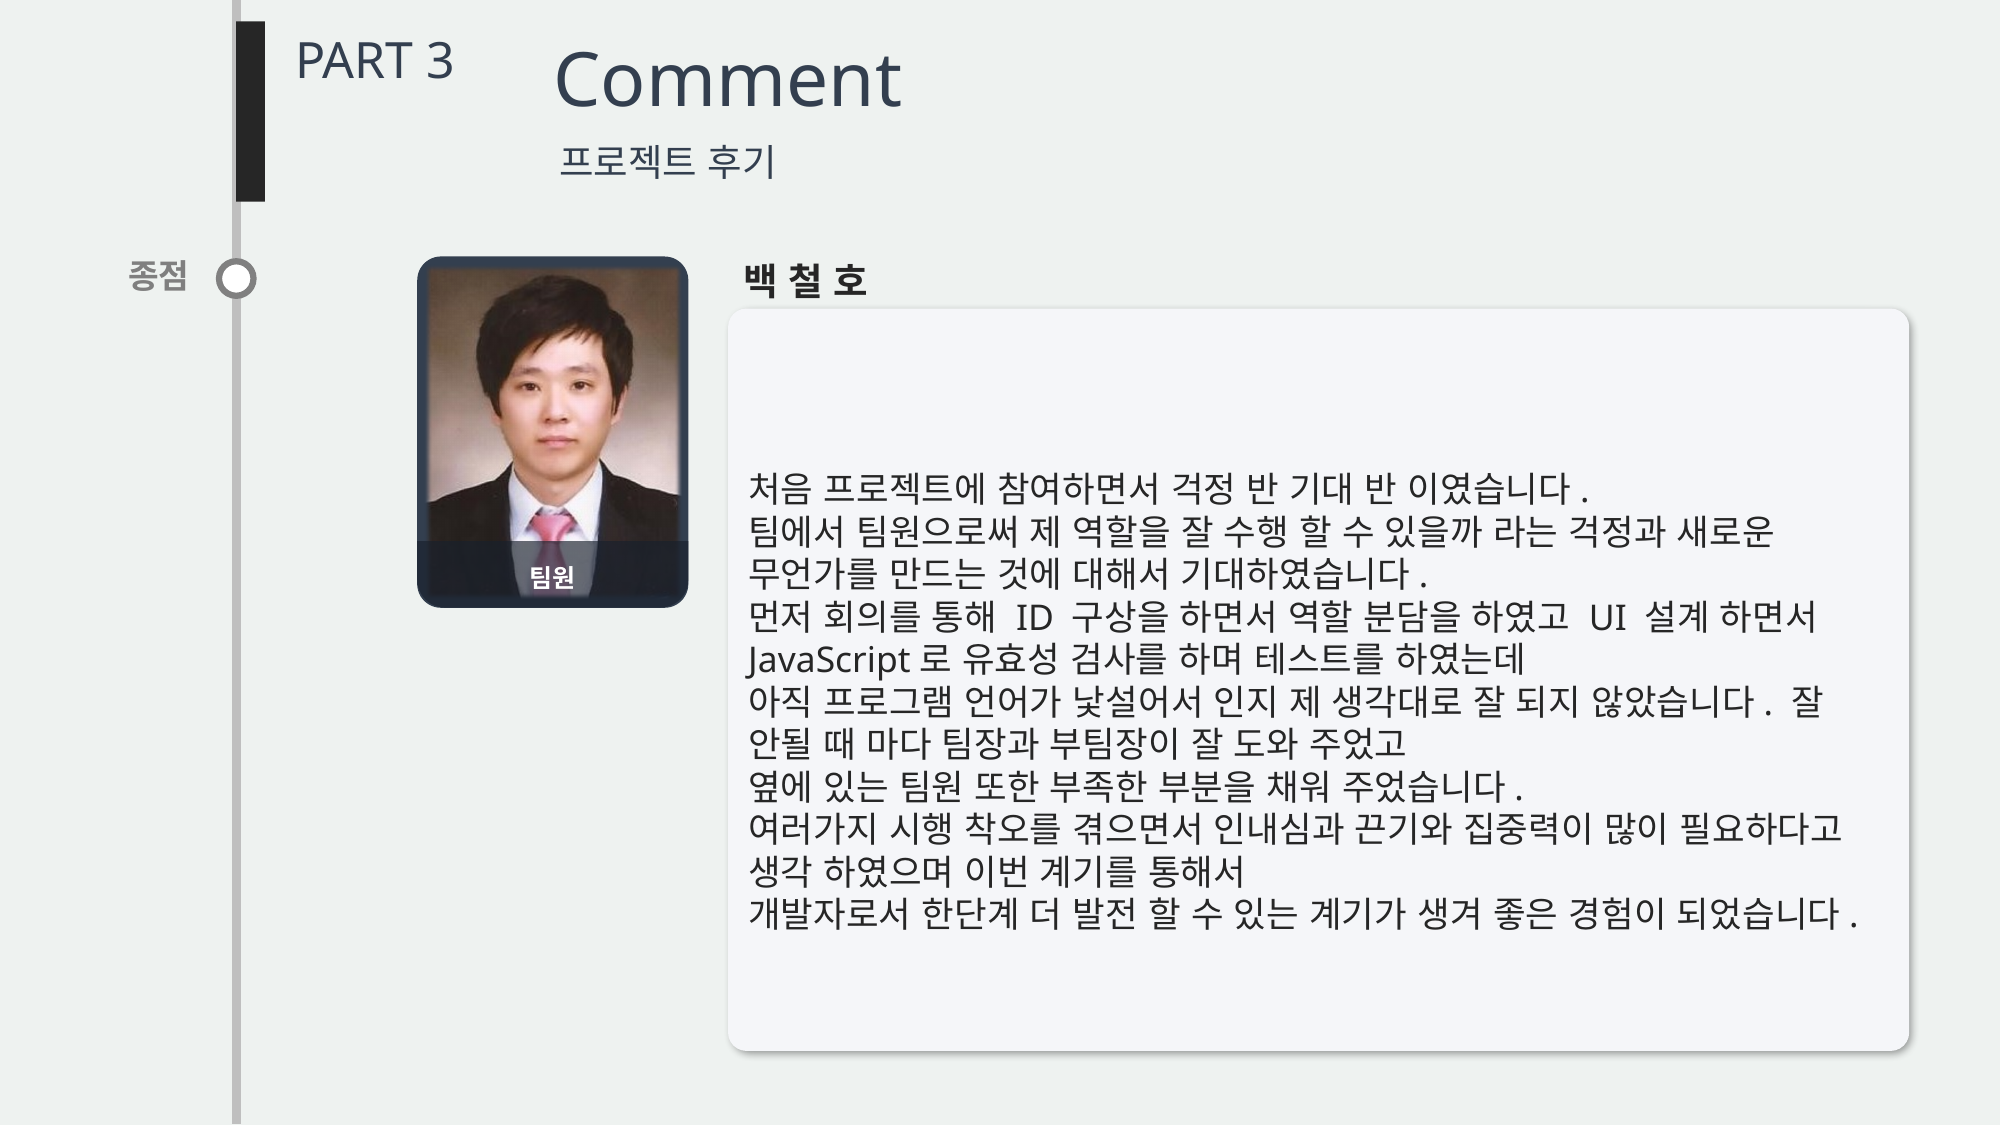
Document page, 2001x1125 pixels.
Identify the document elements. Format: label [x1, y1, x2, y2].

text_box [538, 23, 918, 129]
text_box [218, 0, 266, 1124]
text_box [544, 131, 1661, 191]
table_header [728, 245, 974, 305]
picture [424, 264, 683, 600]
text_box [416, 255, 690, 609]
text_box [726, 307, 1911, 1052]
text_box [280, 21, 471, 96]
text_box [113, 247, 204, 343]
